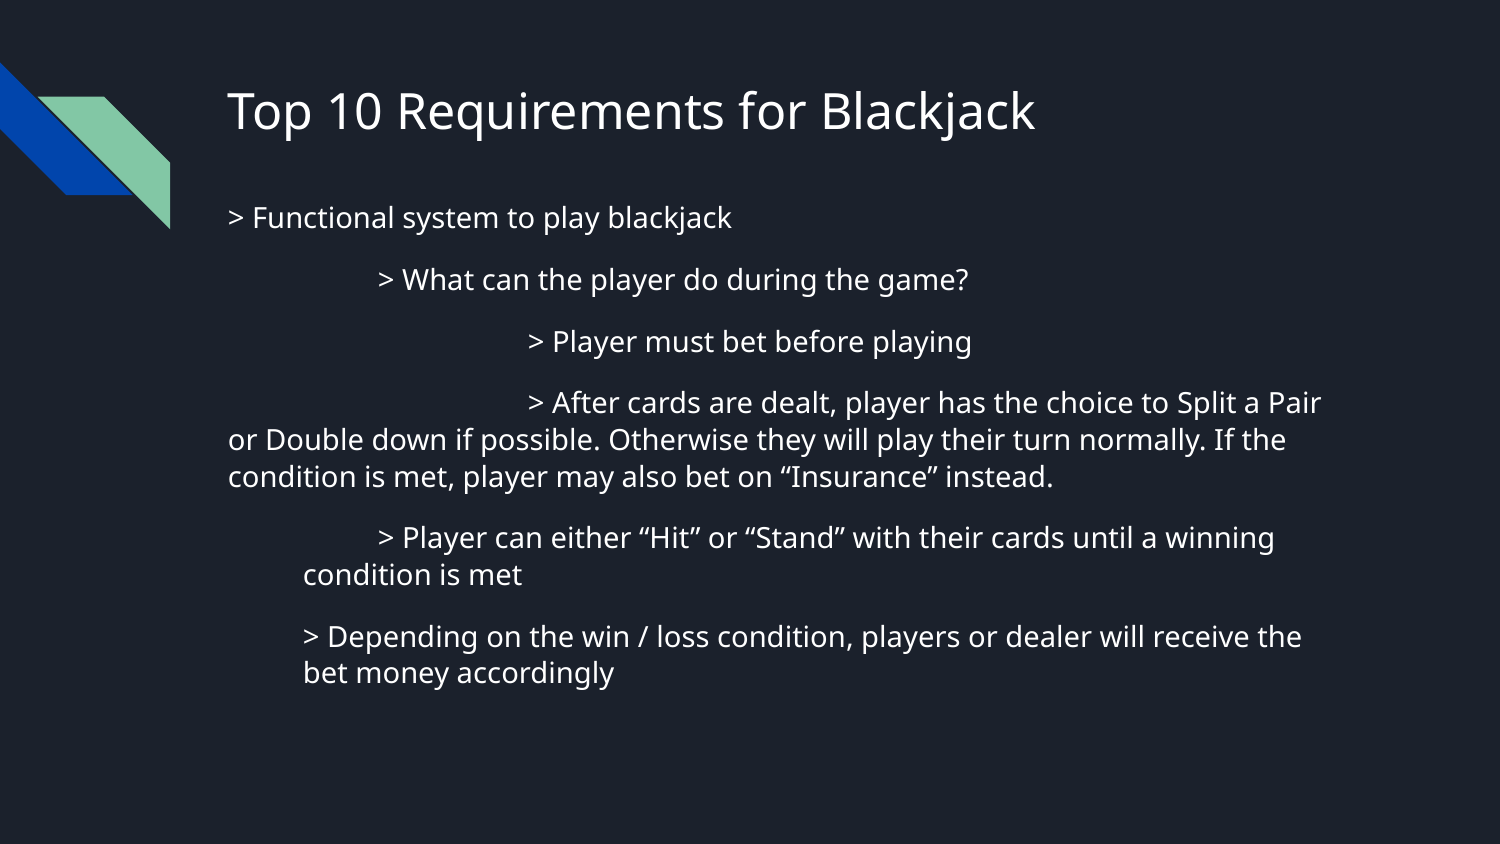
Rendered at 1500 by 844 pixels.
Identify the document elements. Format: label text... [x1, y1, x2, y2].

title Top 10 Requirements for Blackjack [212, 64, 1368, 183]
list > Functional system to play blackjack > What can the player do during the game? > Player must bet before playing > After cards are dealt, player has the choice to Split a Pair or Double down if possible. Otherwise they will play their turn normally. If the condition is met, player may also bet on “Insurance” instead. > Player can either “Hit” or “Stand” with their cards until a winning condition is met > Depending on the win / loss condition, players or dealer will receive the bet money accordingly [212, 183, 1368, 661]
